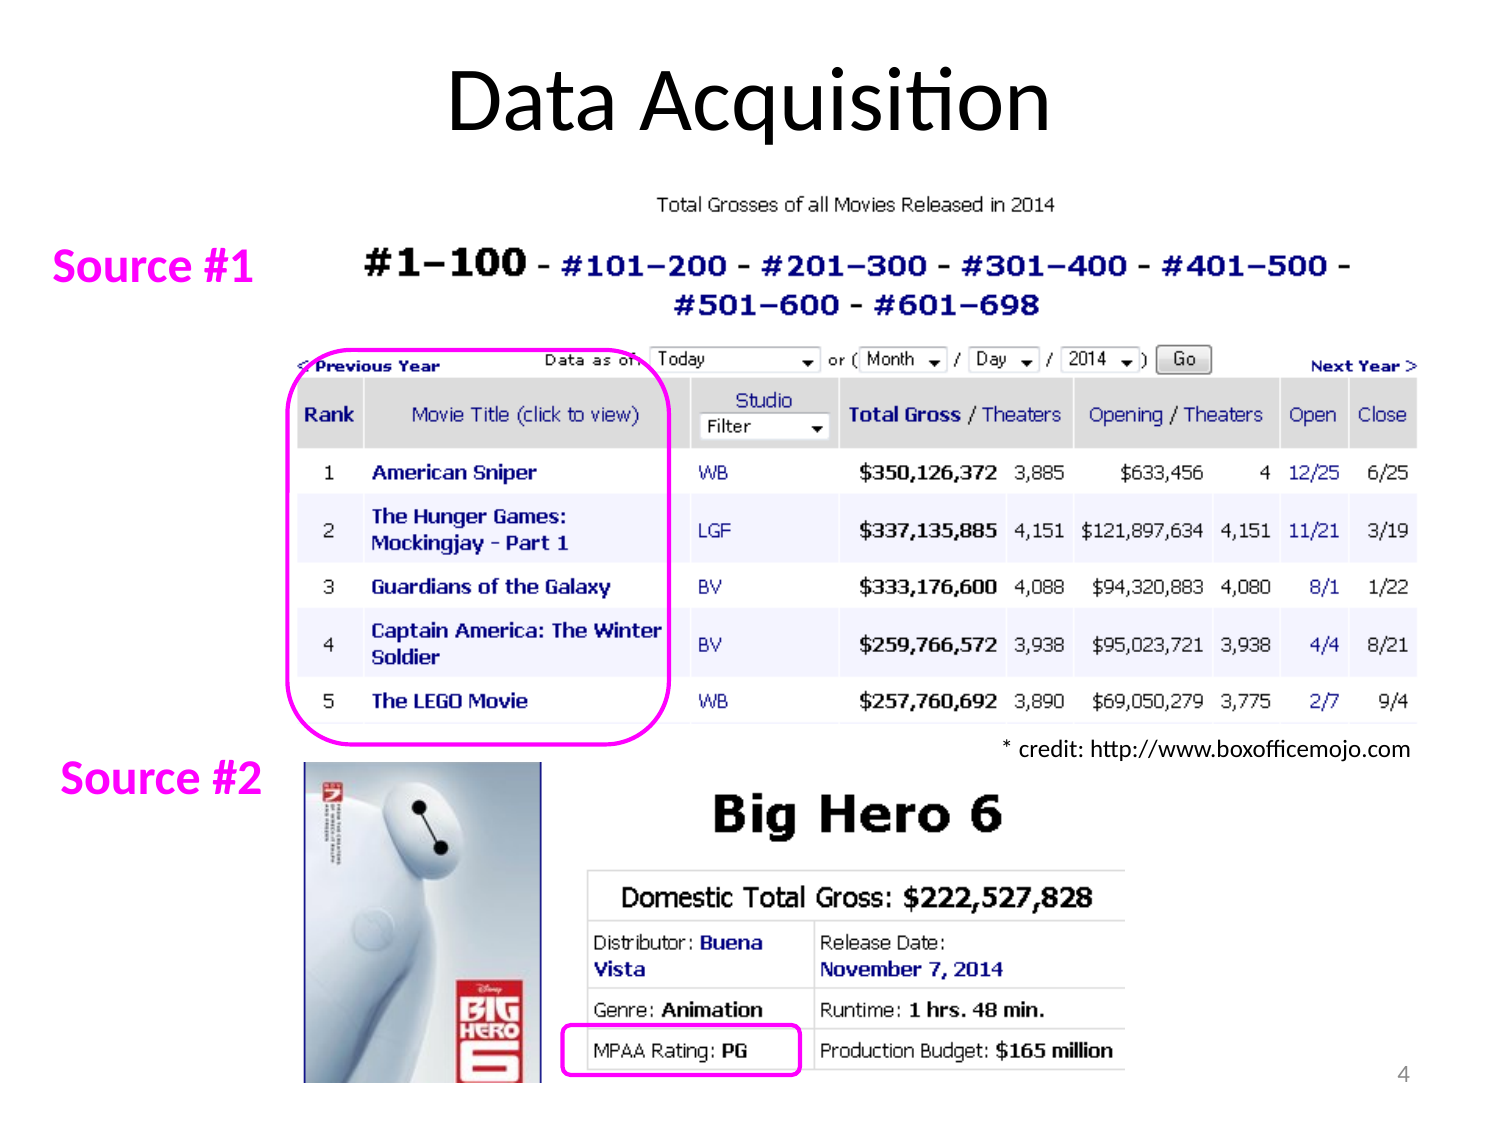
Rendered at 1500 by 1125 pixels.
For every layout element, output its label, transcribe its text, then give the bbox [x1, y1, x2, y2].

picture [293, 187, 1426, 724]
text_box Source #1 [37, 224, 288, 300]
text_box * credit: http://www.boxofficemojo.com [899, 725, 1500, 770]
text_box Source #2 [45, 737, 302, 813]
text_box [309, 732, 647, 747]
title Data Acquisition [75, 0, 1425, 188]
picture [301, 762, 1126, 1083]
slide_number 4 [1074, 1042, 1425, 1103]
